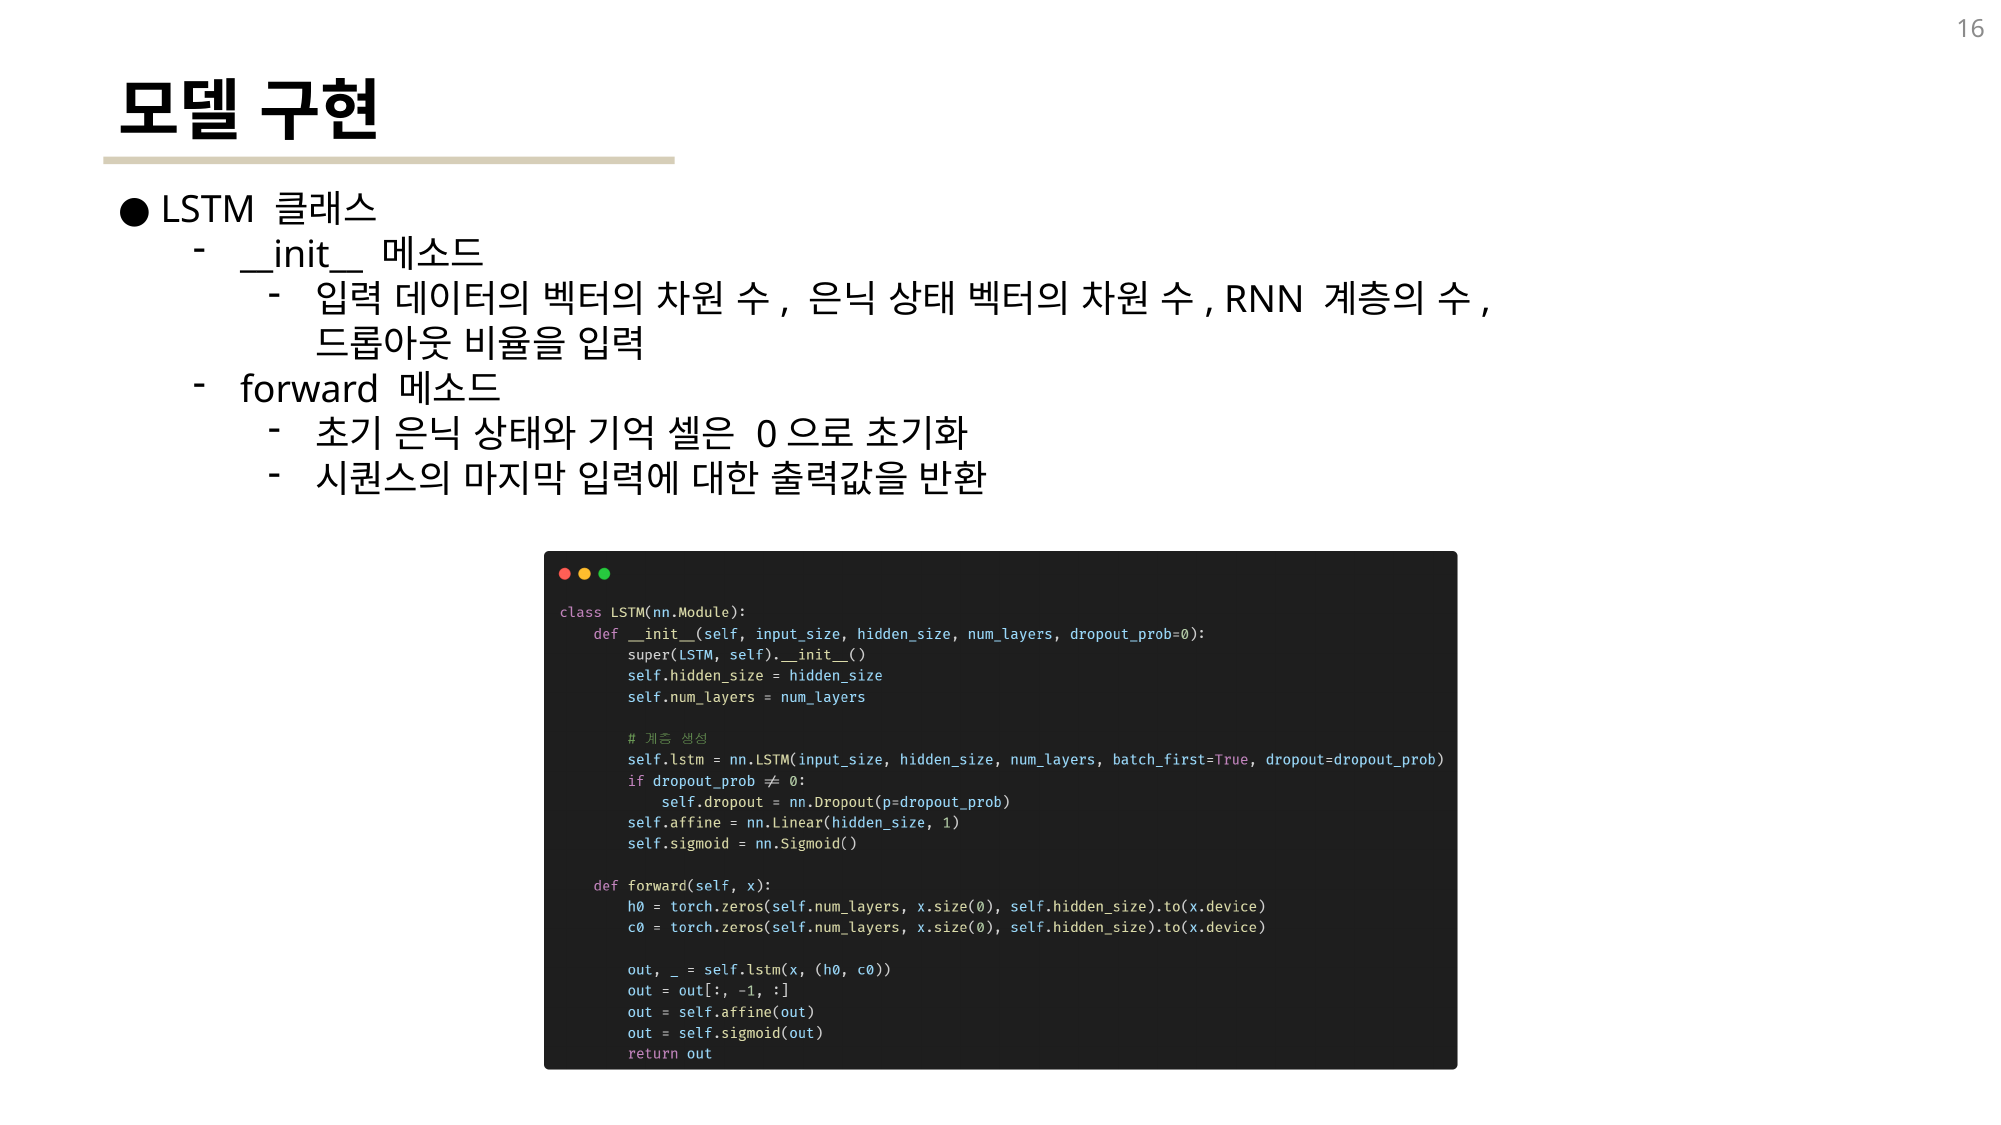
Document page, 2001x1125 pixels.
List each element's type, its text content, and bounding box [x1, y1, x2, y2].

text_box [102, 156, 676, 165]
text_box ● LSTM 클래스 __init__ 메소드 입력 데이터의 벡터의 차원 수, 은닉 상태 벡터의 차원 수, RNN 계층의 수, 드롭아웃 비율을 입력 forward 메소드 초기 은닉 상태와 기억 셀은 0으로 초기화 시퀀스의 마지막 입력에 대한 출력값을 반환 [103, 177, 1521, 508]
text_box 모델 구현 [103, 60, 699, 156]
picture [488, 496, 1512, 1125]
slide_number 16 [1550, 0, 2000, 60]
